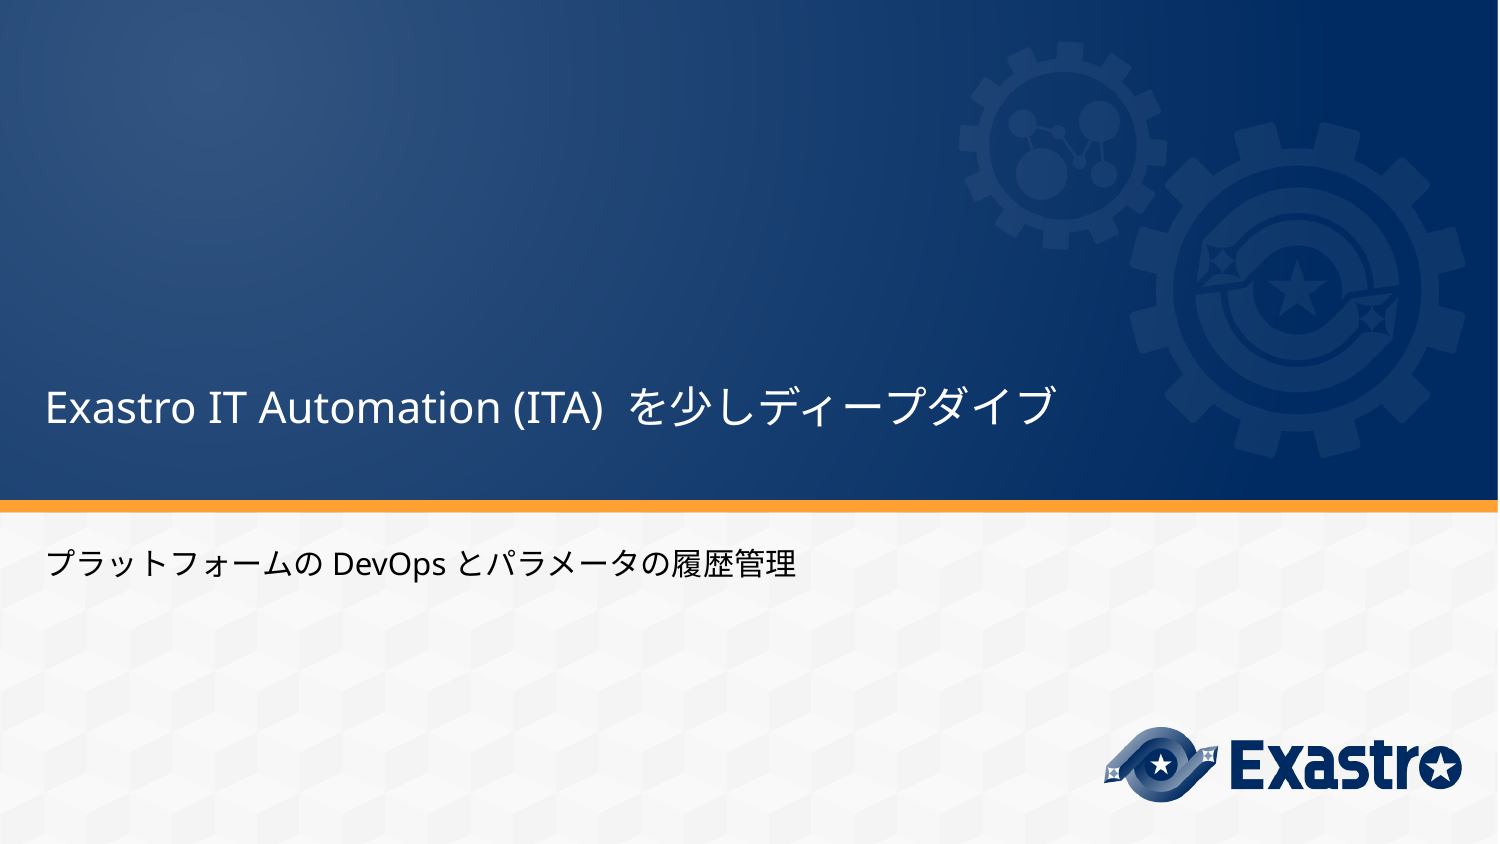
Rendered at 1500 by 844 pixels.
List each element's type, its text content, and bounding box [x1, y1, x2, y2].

list プラットフォームのDevOpsとパラメータの履歴管理 [29, 537, 1211, 699]
title Exastro IT Automation (ITA) を少しディープダイブ [29, 373, 1471, 433]
picture [0, 0, 1500, 844]
